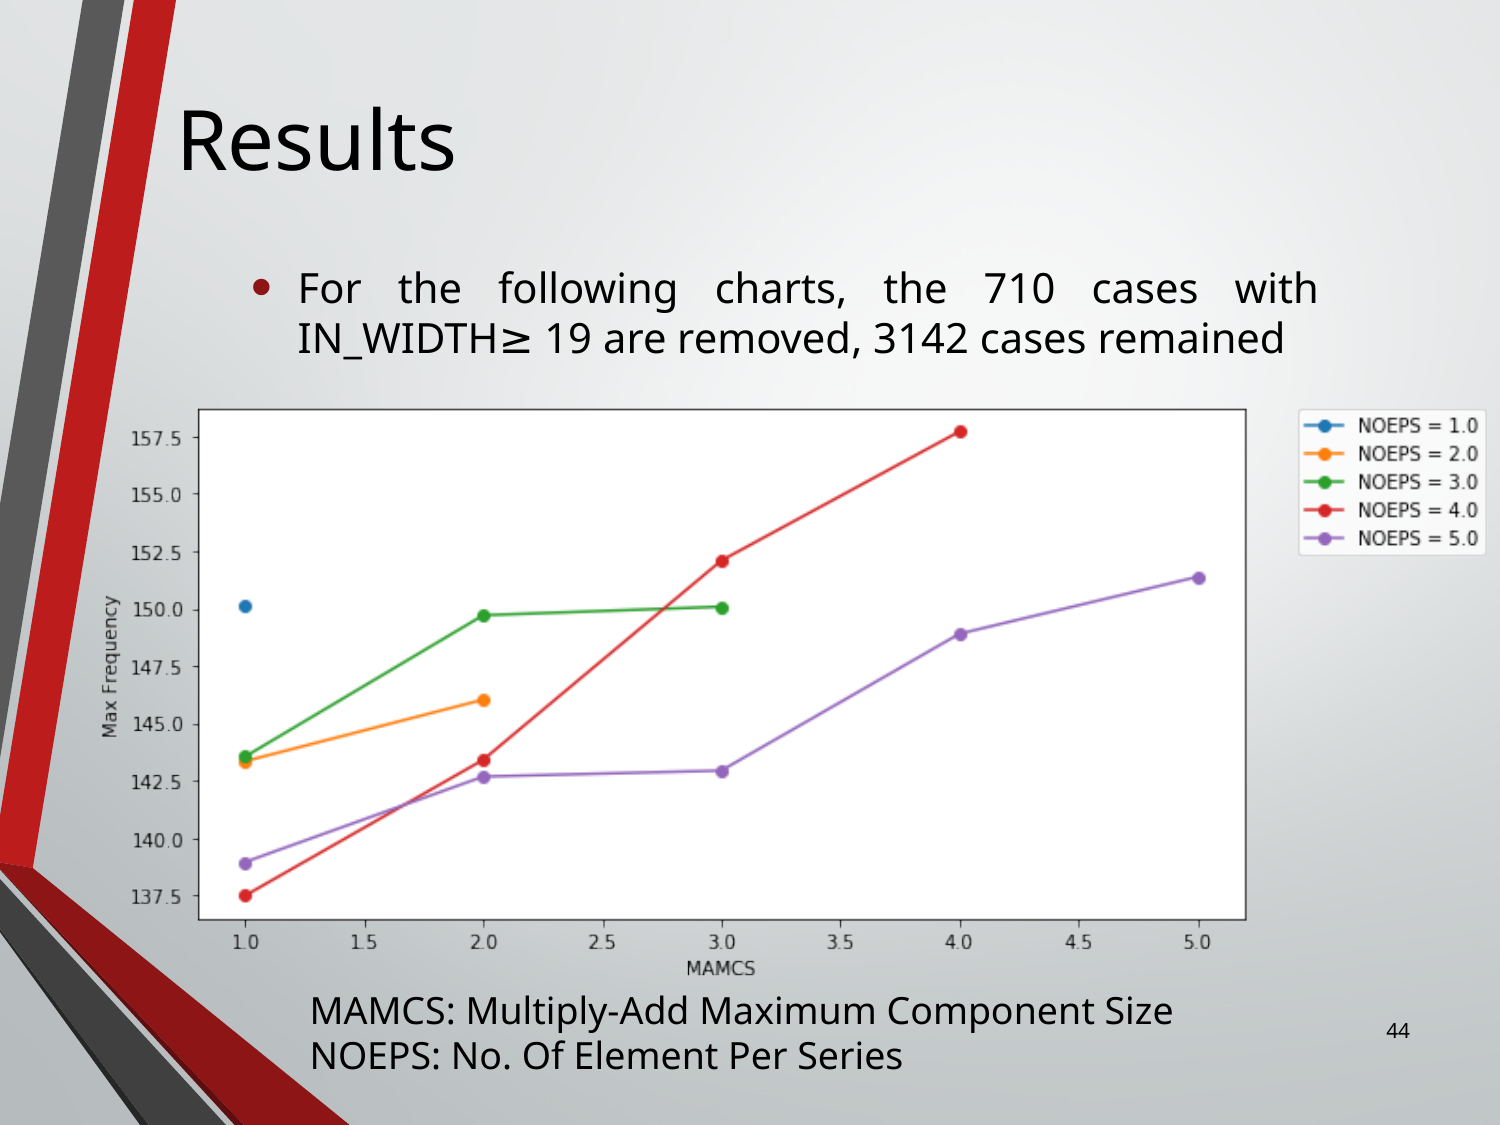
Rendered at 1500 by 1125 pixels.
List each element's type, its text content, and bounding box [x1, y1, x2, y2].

title Results [161, 75, 1425, 199]
text_box For the following charts, the 710 cases with IN_WIDTH≥ 19 are removed, 3142 cases remained [161, 254, 1335, 370]
text_box MAMCS: Multiply-Add Maximum Component Size NOEPS: No. Of Element Per Series [294, 991, 1190, 1085]
slide_number 44 [1354, 1001, 1425, 1062]
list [91, 390, 1499, 991]
